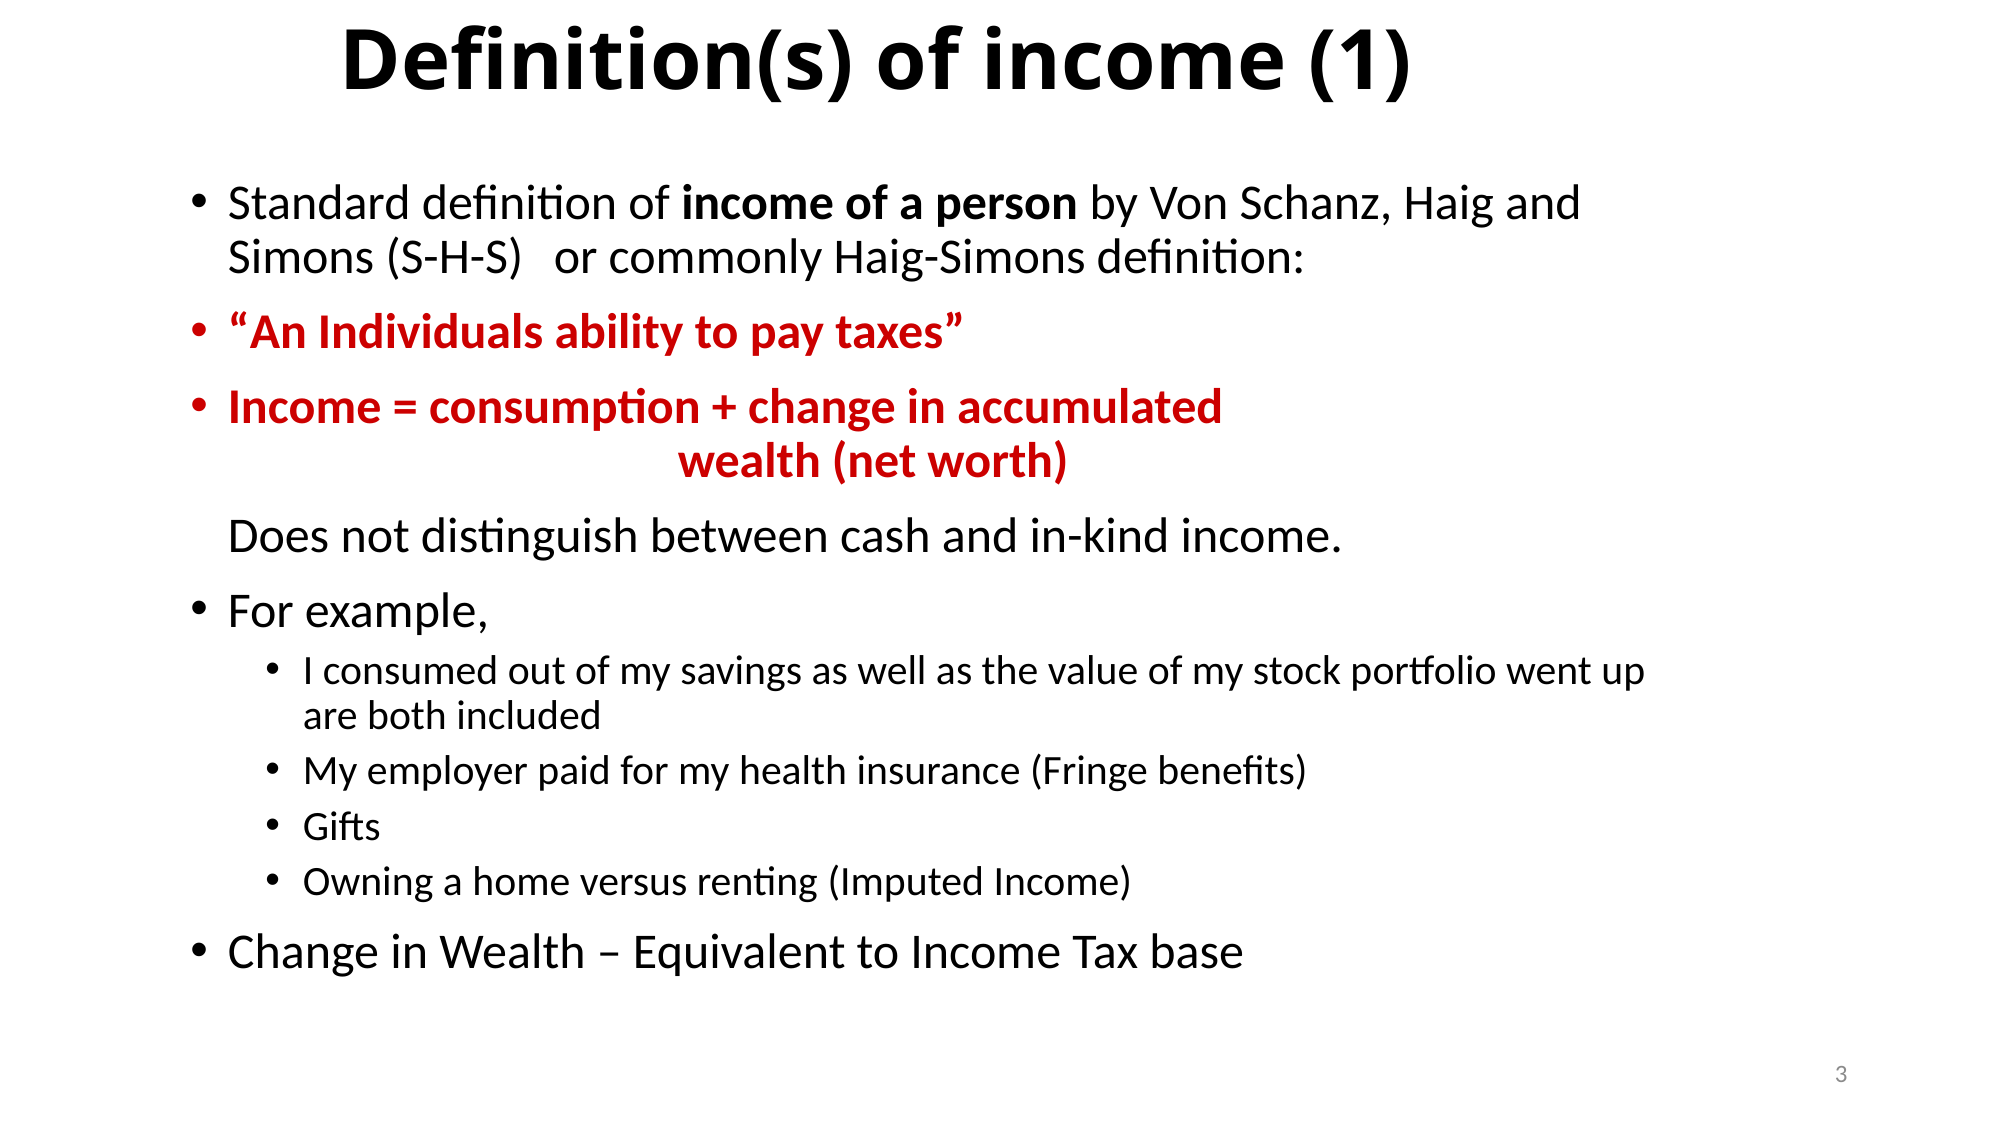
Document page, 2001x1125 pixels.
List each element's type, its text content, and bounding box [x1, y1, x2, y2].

list Standard definition of income of a person by Von Schanz, Haig and Simons (S-H-S) or commonly Haig-Simons definition: “An Individuals ability to pay taxes” Income = consumption + change in accumulated wealth (net worth) Does not distinguish between cash and in-kind income. For example, I consumed out of my savings as well as the value of my stock portfolio went up are both included My employer paid for my health insurance (Fringe benefits) Gifts Owning a home versus renting (Imputed Income) Change in Wealth – Equivalent to Income Tax base [175, 169, 1713, 1100]
title Definition(s) of income (1) [324, 0, 1675, 125]
slide_number 3 [1412, 1042, 1863, 1103]
